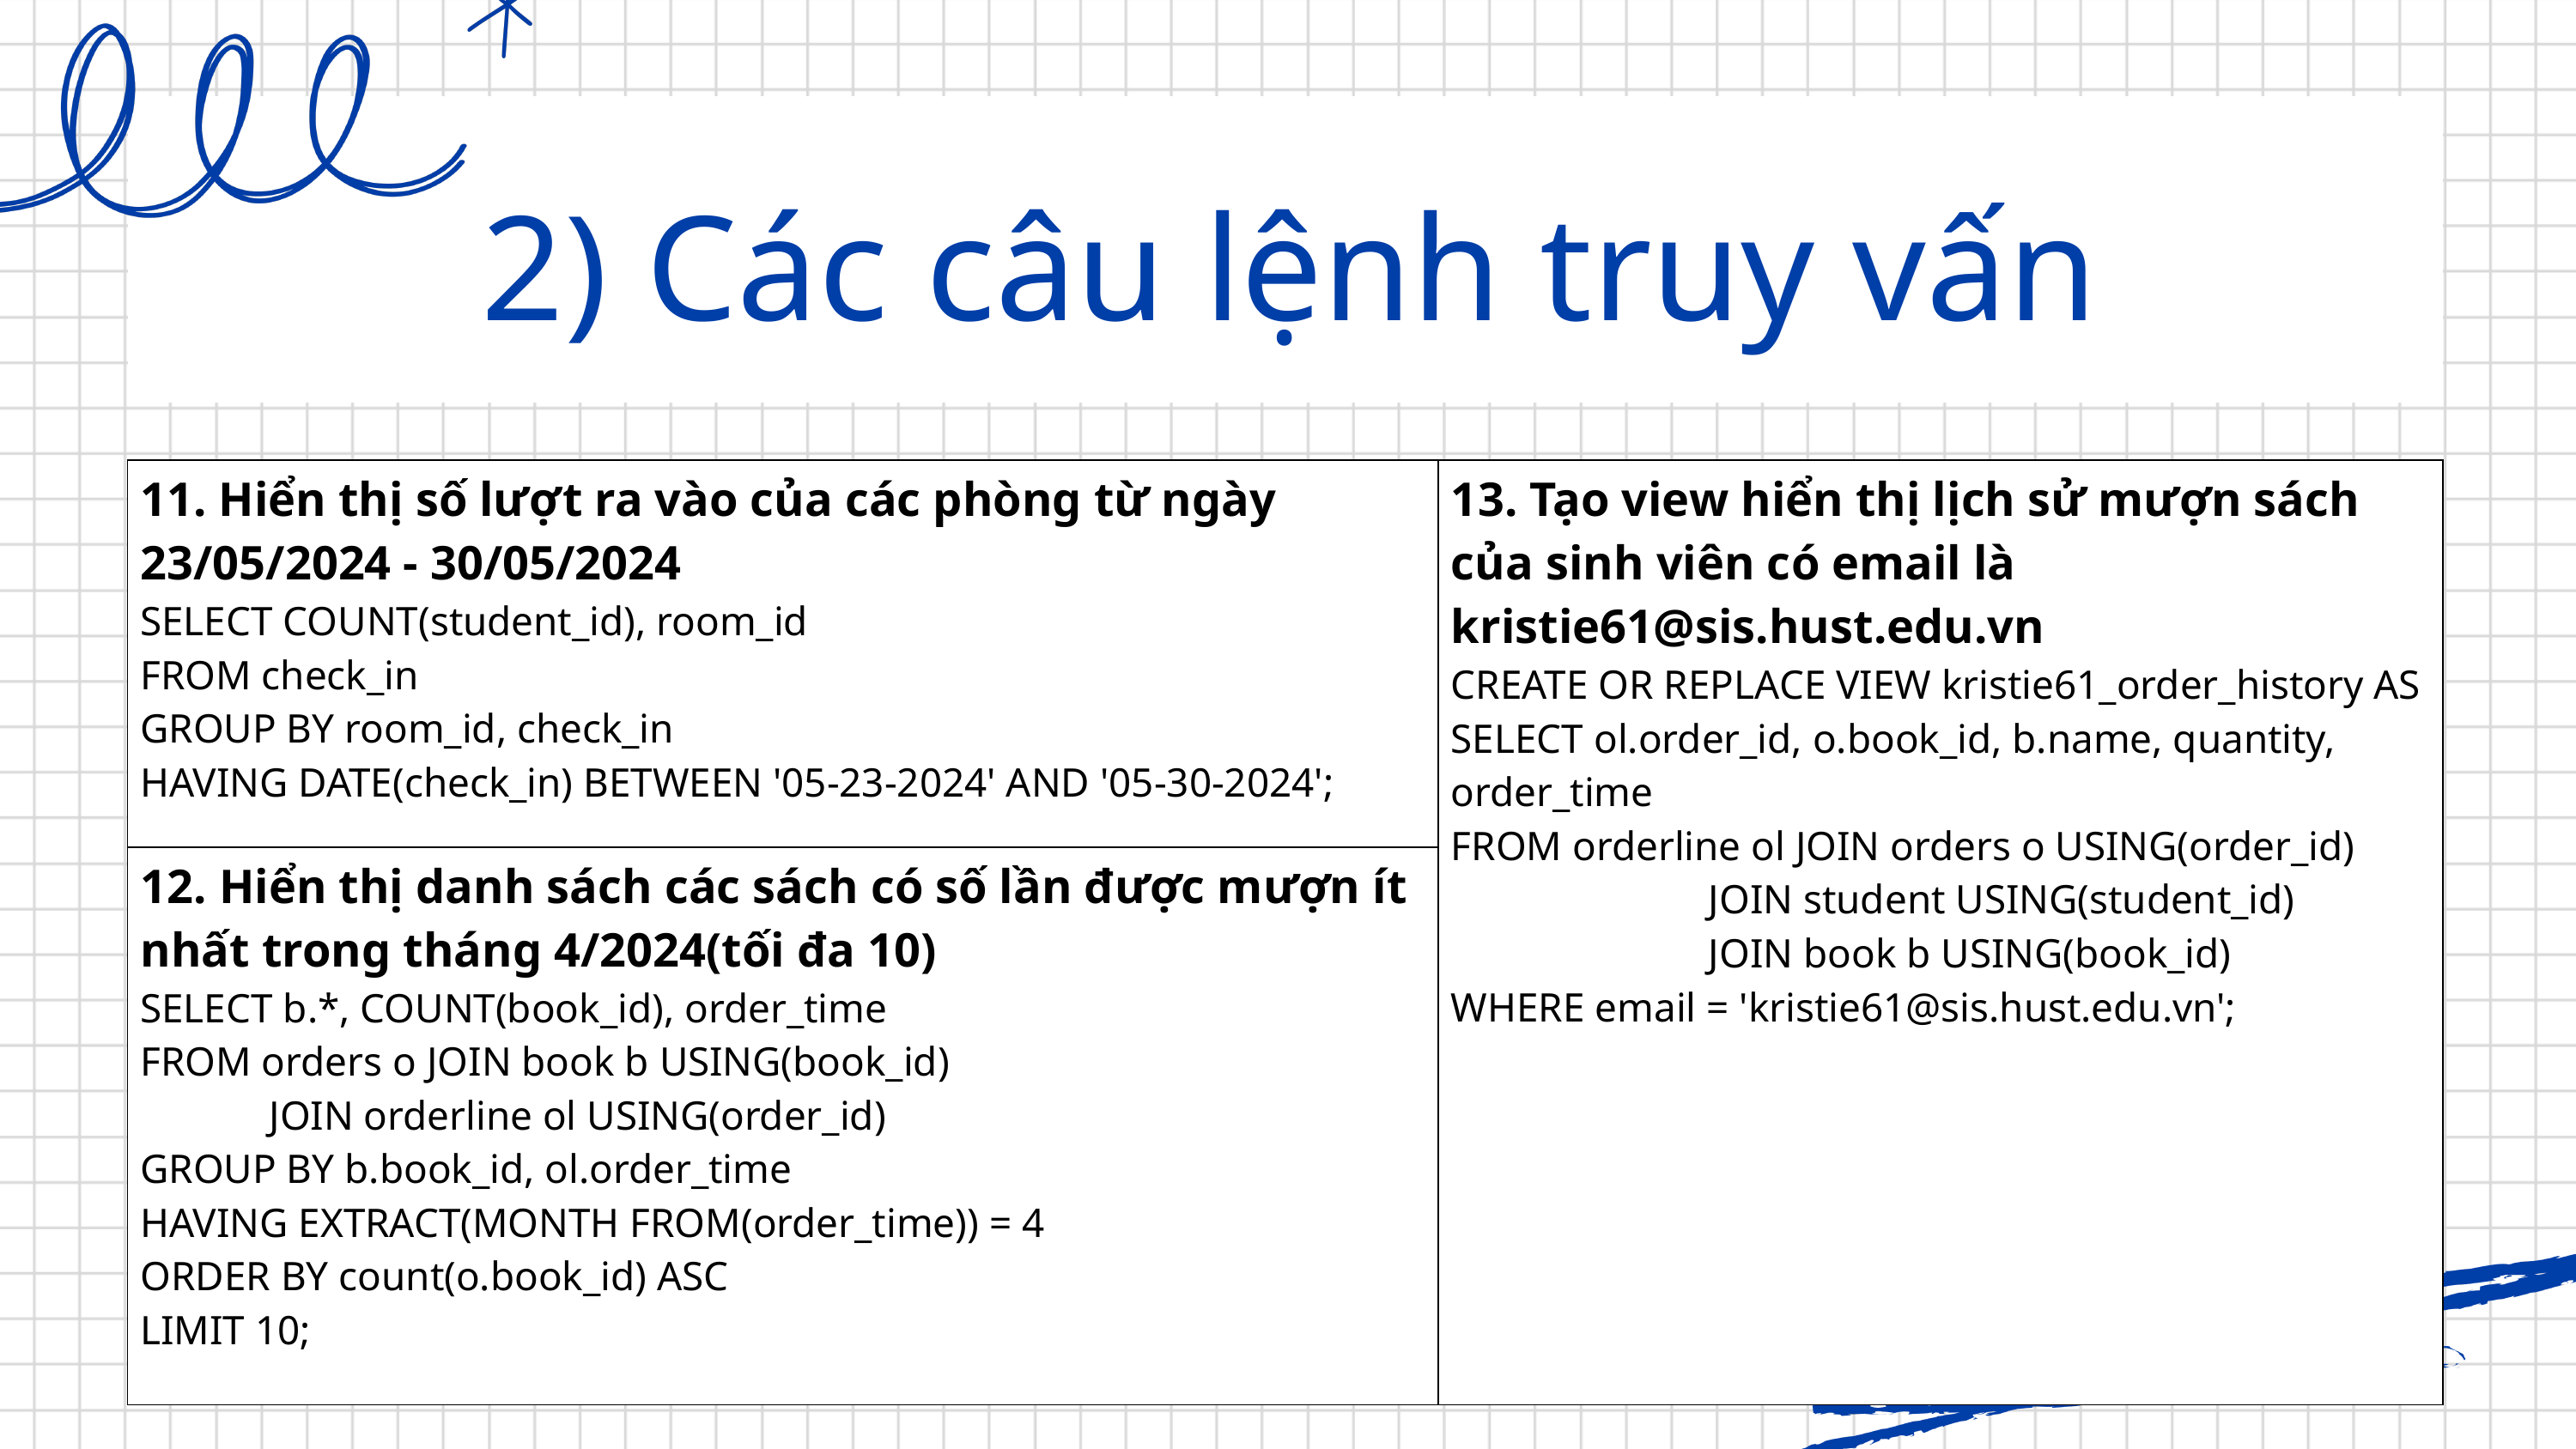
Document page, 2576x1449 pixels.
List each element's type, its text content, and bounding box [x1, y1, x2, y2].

text_box [0, 0, 2576, 1449]
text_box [127, 95, 2444, 403]
table_cell 12. Hiển thị danh sách các sách có số lần được mượn ít nhất trong tháng 4/2024(tối đa 10) SELECT b.*, COUNT(book_id), order_time FROM orders o JOIN book b USING(book_id) JOIN orderline ol USING(order_id) GROUP BY b.book_id, ol.order_time HAVING EXTRACT(MONTH FROM(order_time)) = 4 ORDER BY count(o.book_id) ASC LIMIT 10; [128, 848, 1437, 1404]
table_header 13. Tạo view hiển thị lịch sử mượn sách của sinh viên có email là kristie61@sis.hust.edu.vn CREATE OR REPLACE VIEW kristie61_order_history AS SELECT ol.order_id, o.book_id, b.name, quantity, order_time FROM orderline ol JOIN orders o USING(order_id) JOIN student USING(student_id) JOIN book b USING(book_id) WHERE email = 'kristie61@sis.hust.edu.vn'; [1439, 461, 2442, 1404]
text_box [1688, 1239, 2576, 1449]
text_box [0, 21, 468, 219]
text_box [467, 0, 549, 58]
table_header 11. Hiển thị số lượt ra vào của các phòng từ ngày 23/05/2024 - 30/05/2024 SELECT COUNT(student_id), room_id FROM check_in GROUP BY room_id, check_in HAVING DATE(check_in) BETWEEN '05-23-2024' AND '05-30-2024'; [128, 461, 1437, 846]
